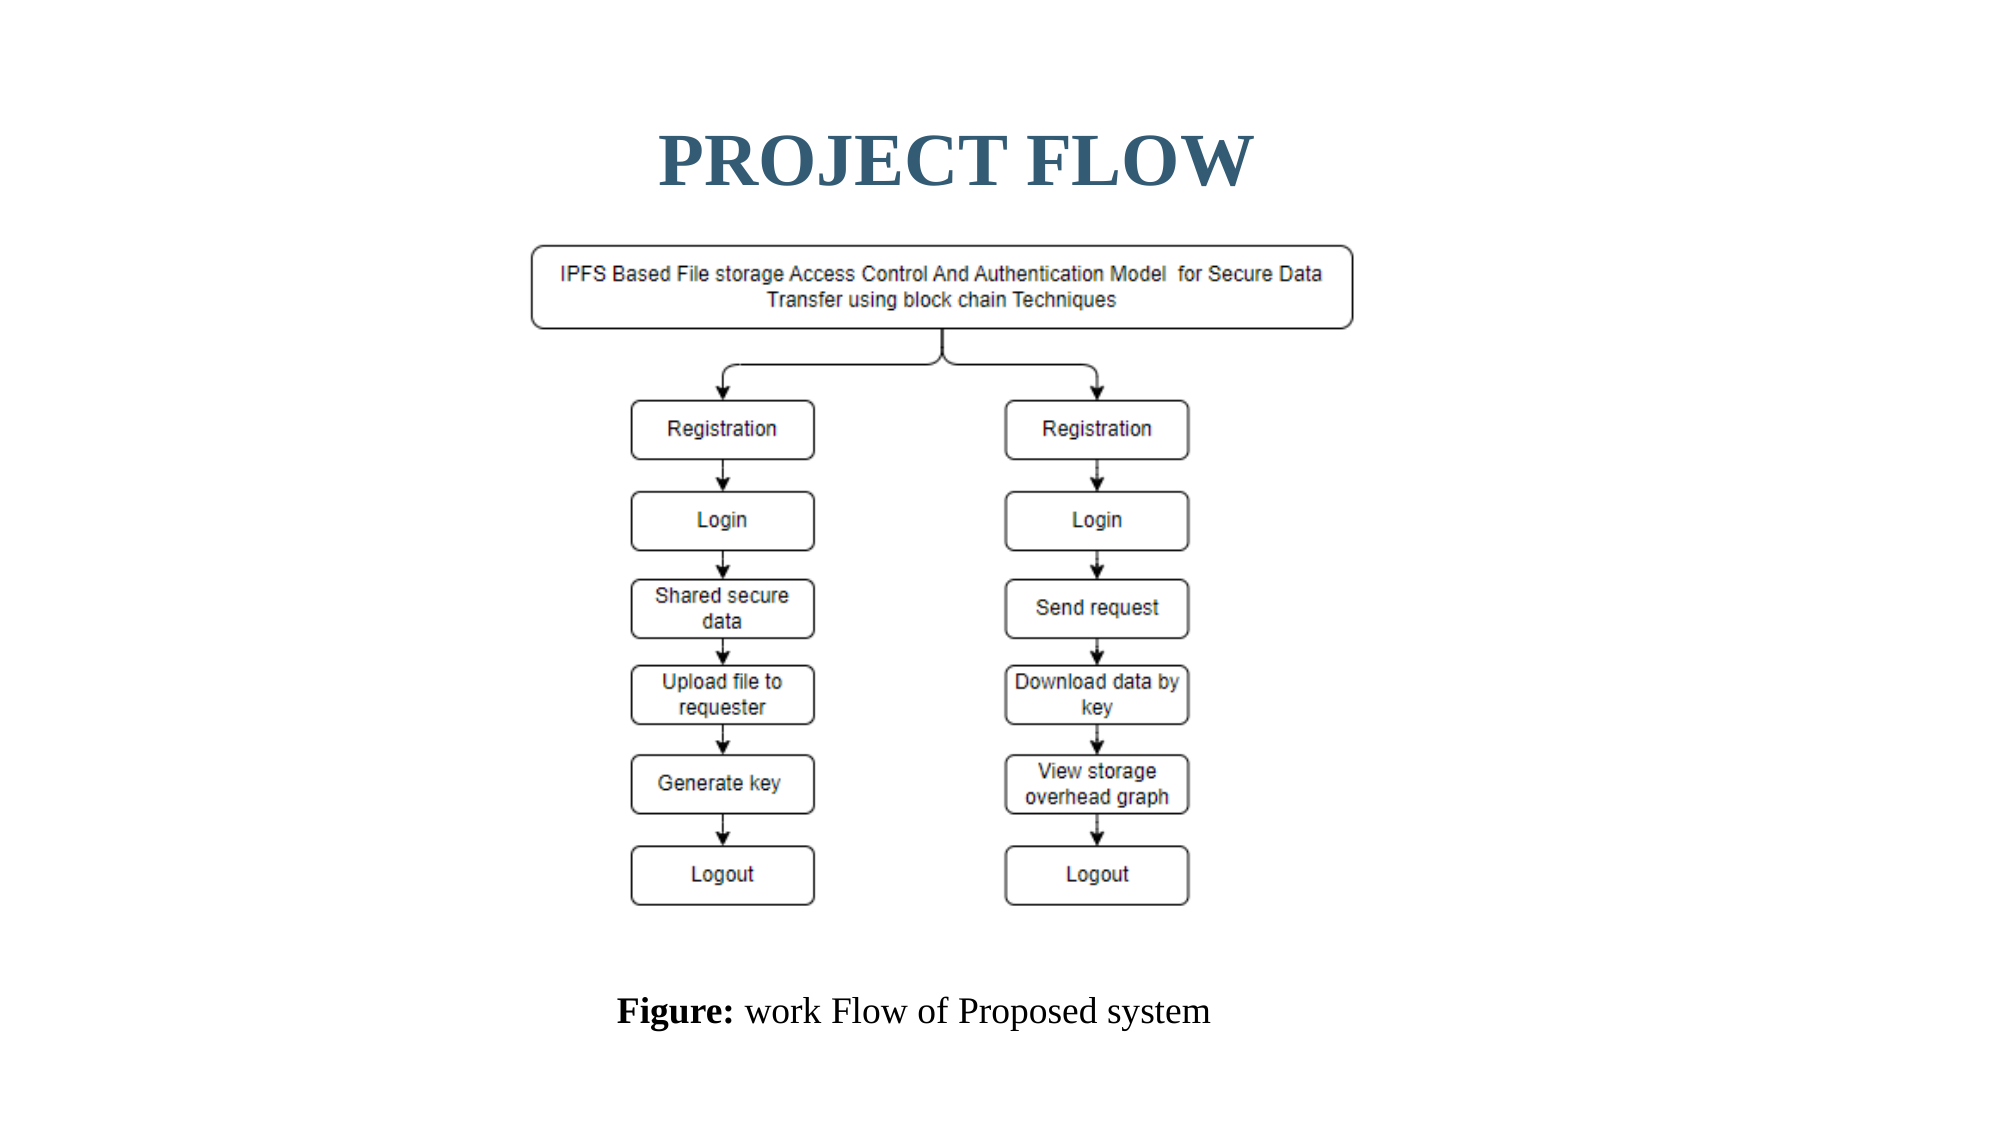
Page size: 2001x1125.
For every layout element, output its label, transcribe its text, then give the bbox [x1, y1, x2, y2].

text_box PROJECT FLOW [177, 40, 1588, 193]
picture [509, 223, 1371, 950]
text_box Figure: work Flow of Proposed system [509, 978, 1319, 1084]
